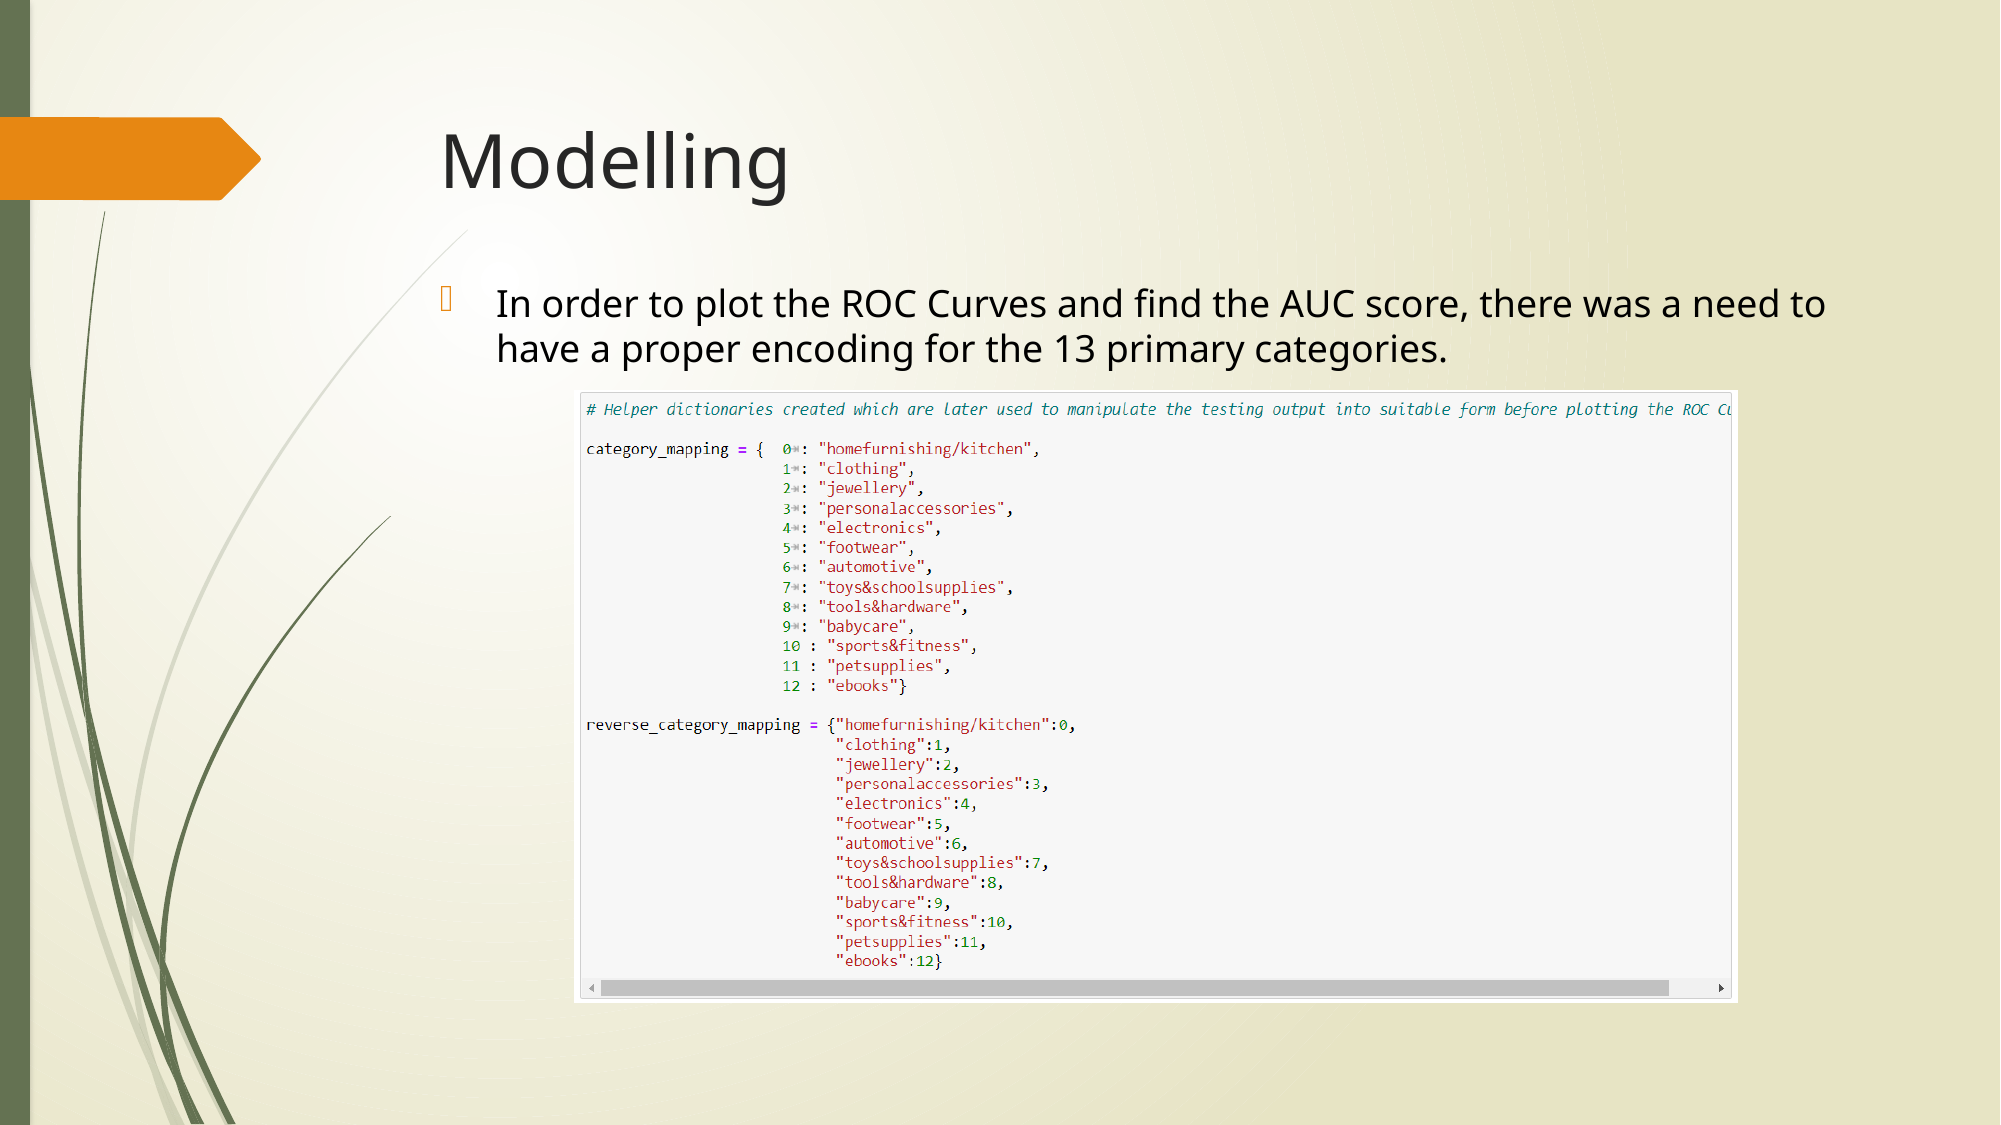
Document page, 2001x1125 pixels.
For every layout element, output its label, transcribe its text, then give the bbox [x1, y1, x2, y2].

list In order to plot the ROC Curves and find the AUC score, there was a need to have a proper encoding for the 13 primary categories. [424, 272, 1888, 893]
title Modelling [424, 106, 1887, 272]
picture [573, 390, 1738, 1003]
